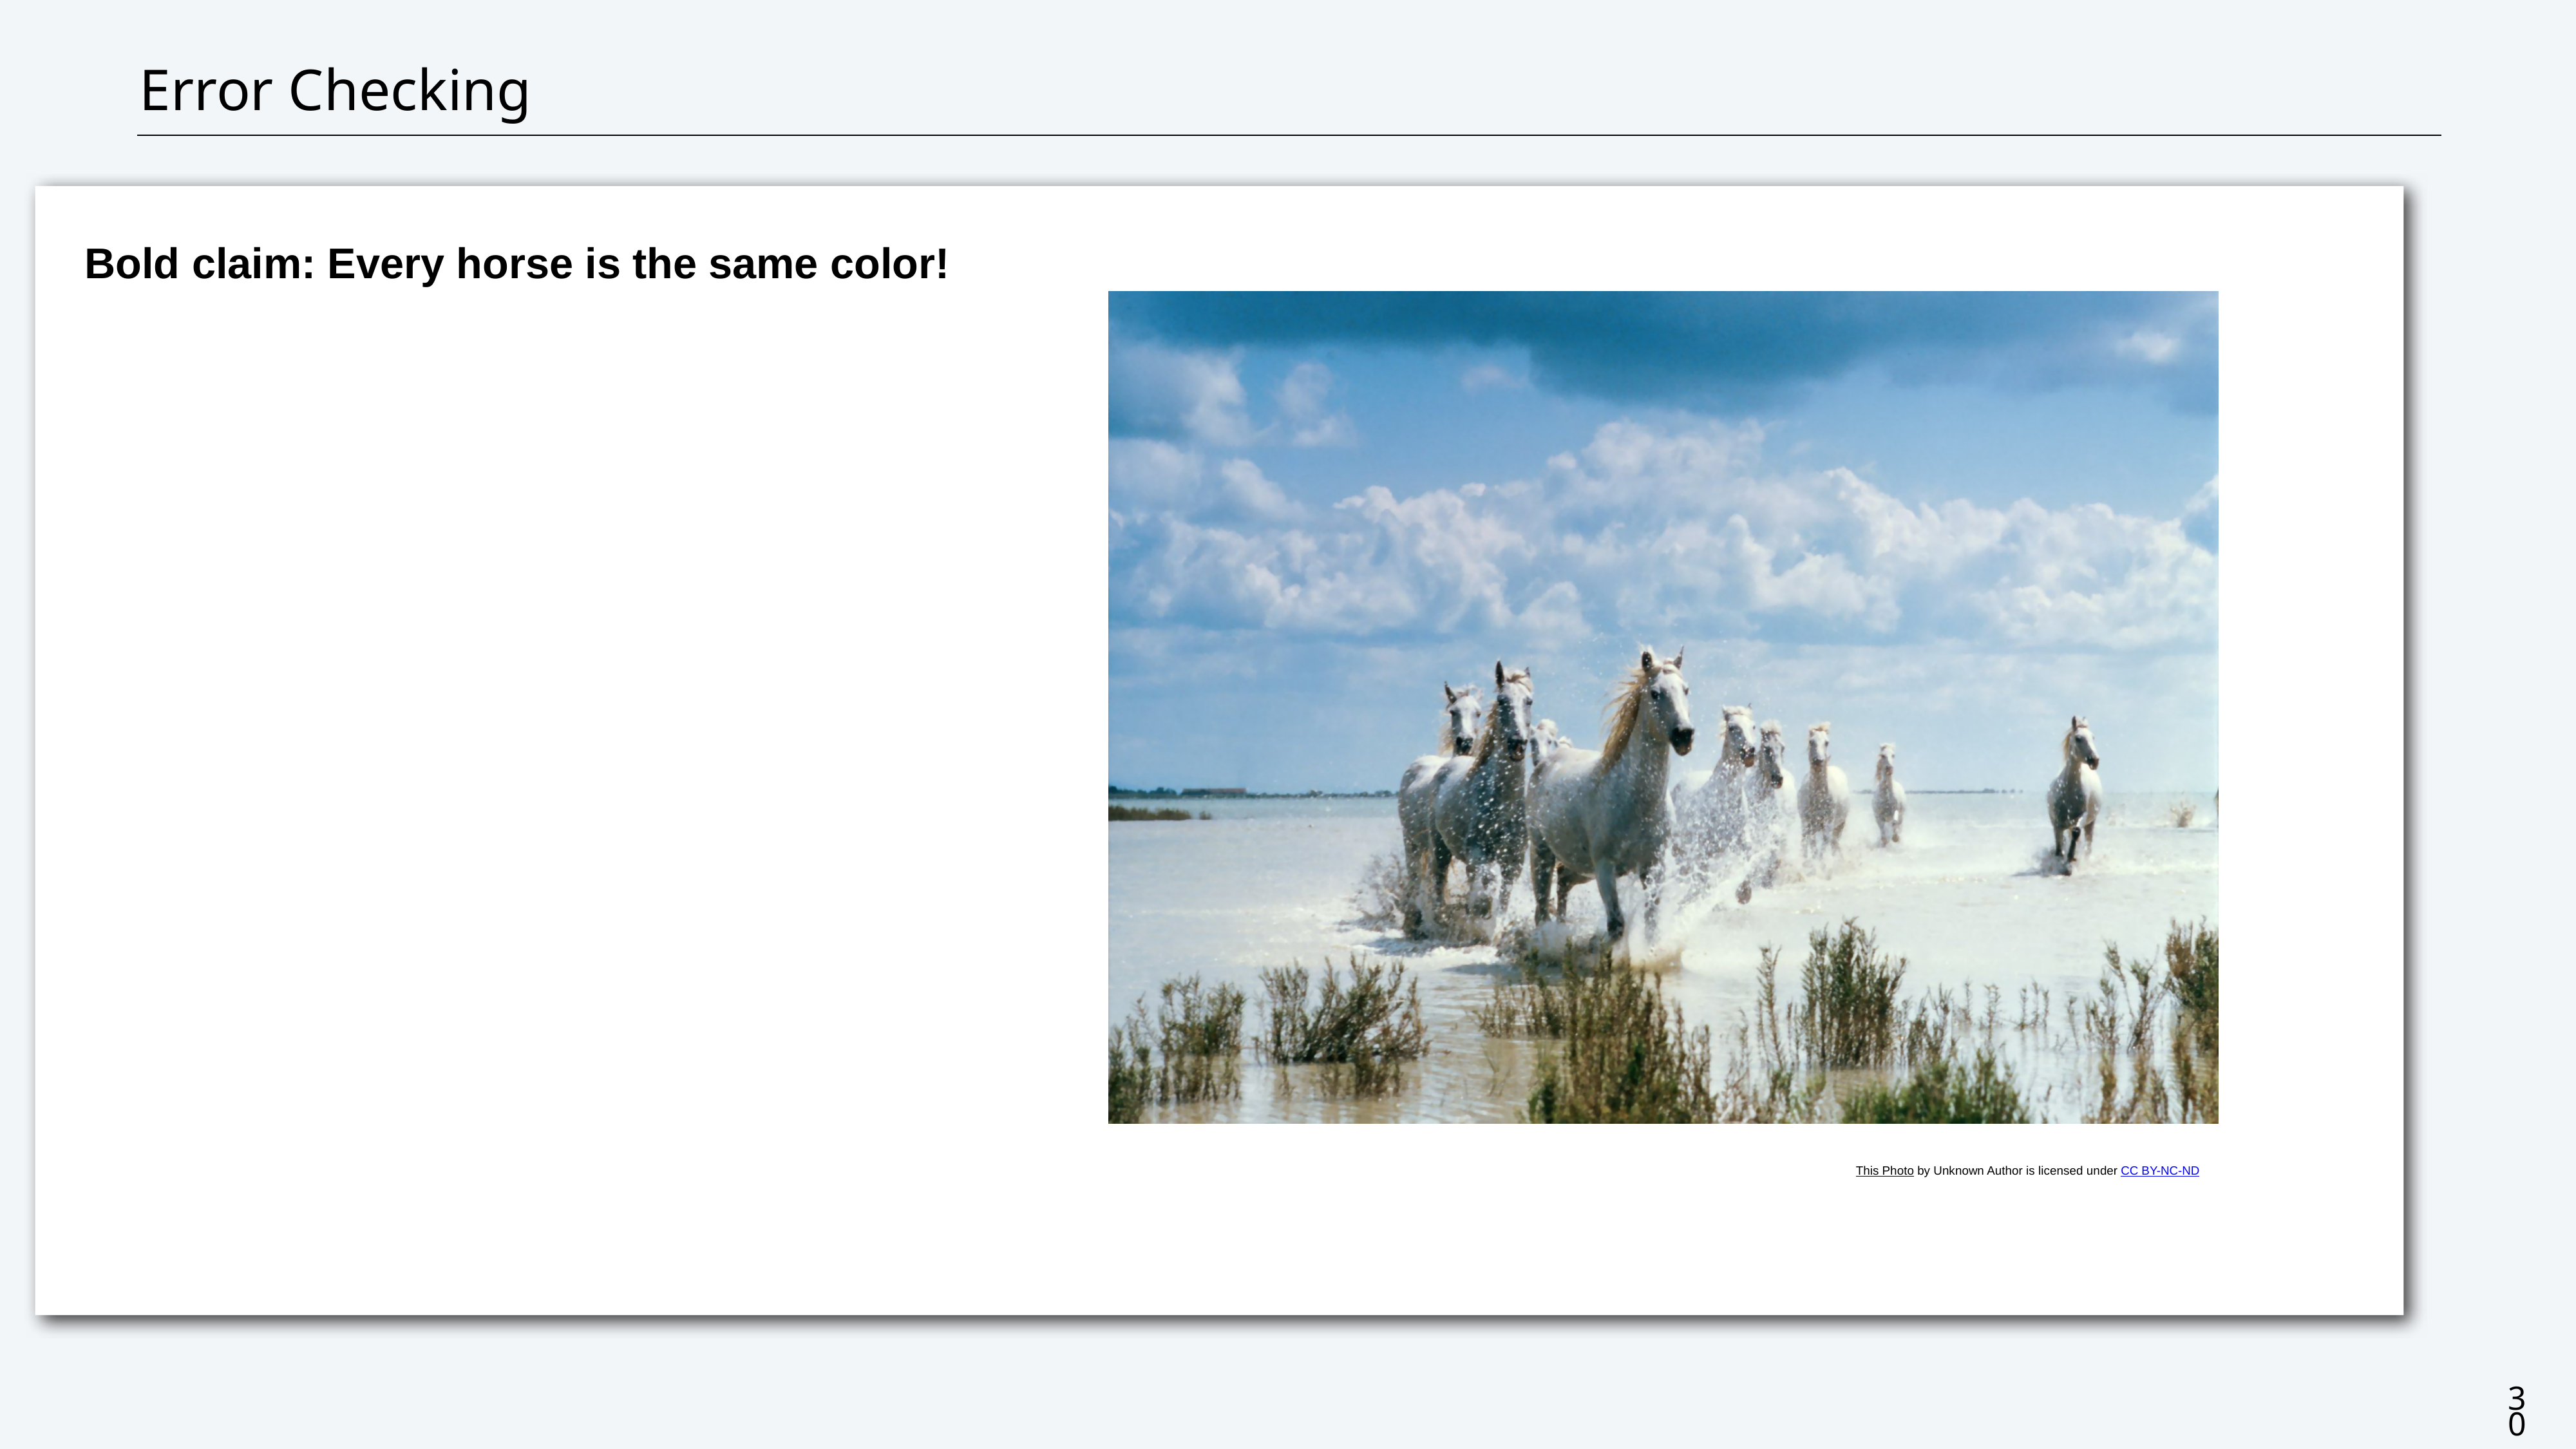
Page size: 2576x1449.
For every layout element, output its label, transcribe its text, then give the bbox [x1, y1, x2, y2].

title Error Checking [133, 39, 2320, 136]
slide_number 30 [2503, 1379, 2546, 1426]
text_box This Photo by Unknown Author is licensed under CC BY-NC-ND [1850, 1157, 2366, 1183]
text_box Bold claim: Every horse is the same color! [35, 185, 2404, 1316]
picture [1108, 290, 2219, 1124]
